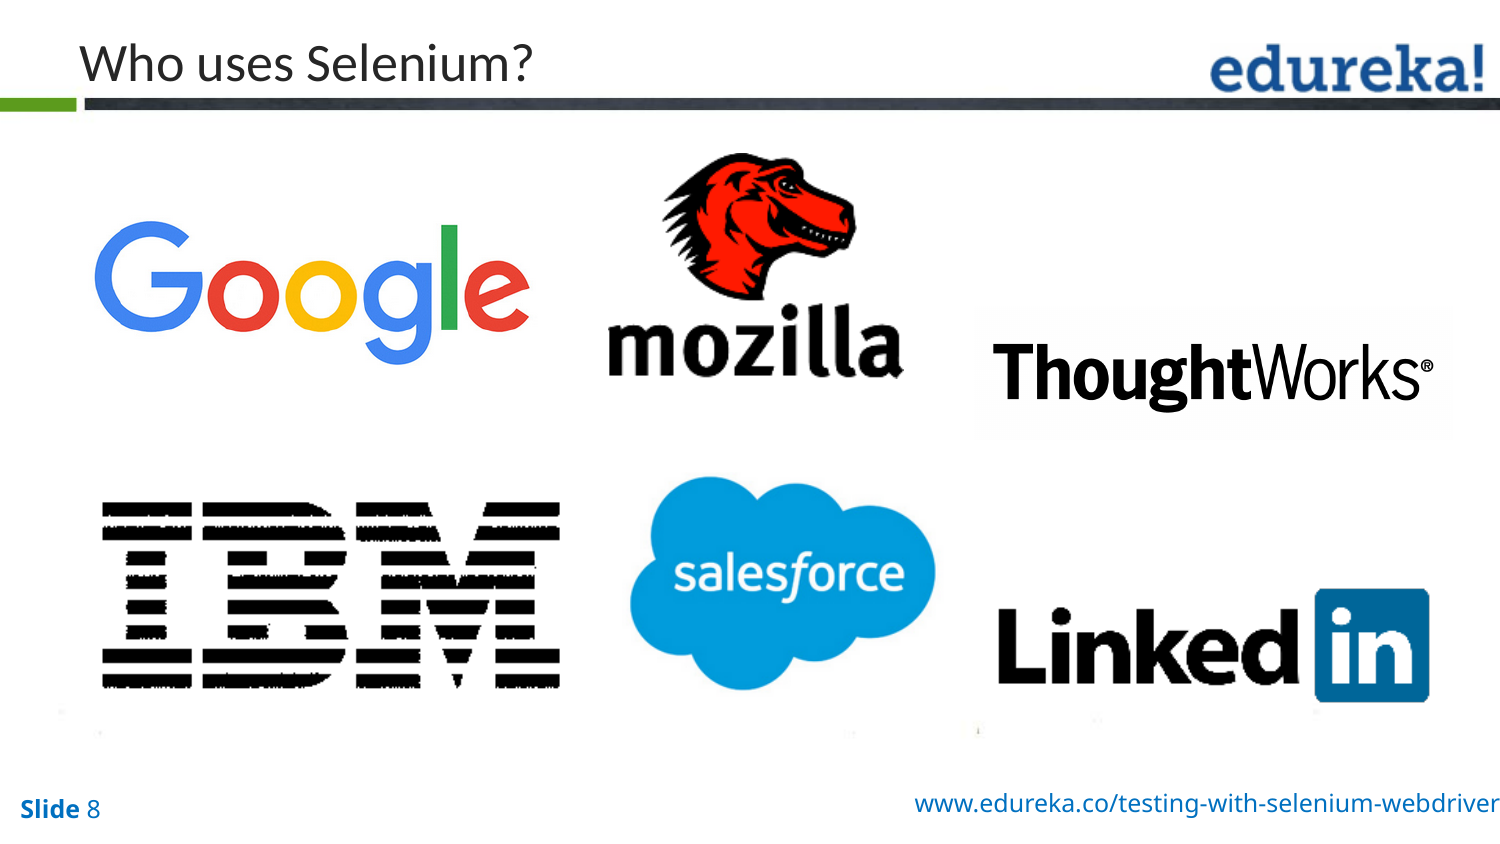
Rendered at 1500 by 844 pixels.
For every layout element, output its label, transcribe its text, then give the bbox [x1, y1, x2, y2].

text_box Who uses Selenium? [64, 20, 967, 92]
picture [0, 0, 1500, 844]
